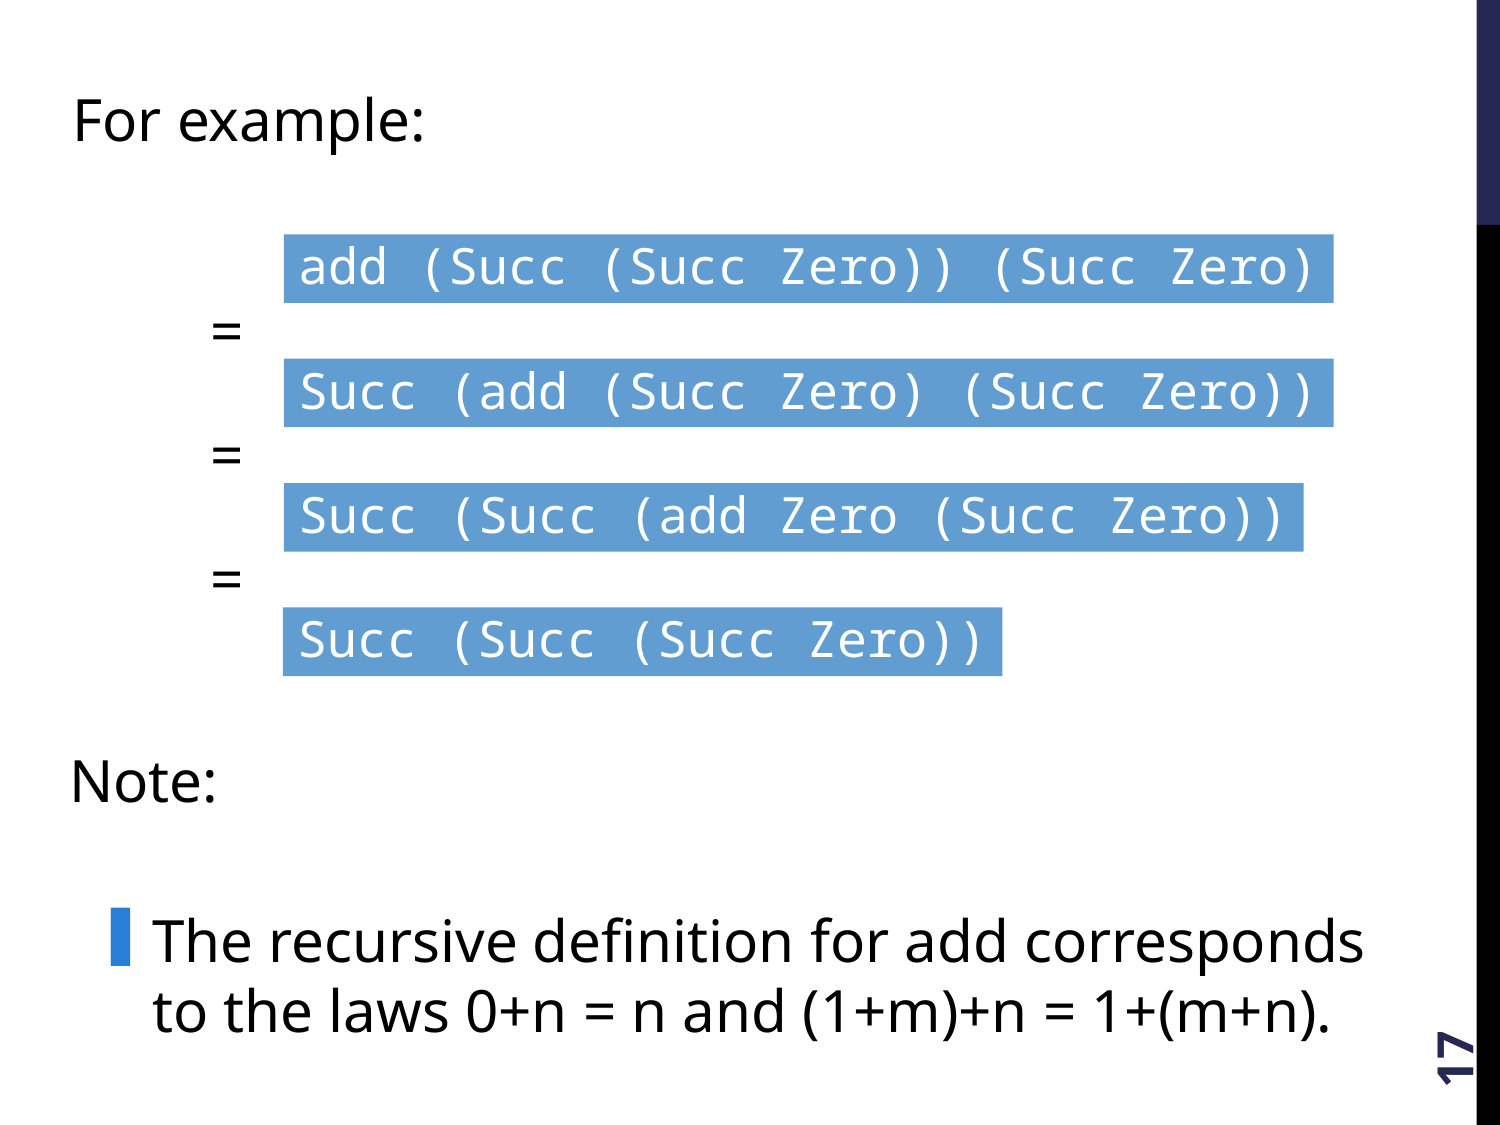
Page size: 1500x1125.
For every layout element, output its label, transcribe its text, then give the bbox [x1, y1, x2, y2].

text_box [190, 533, 1006, 677]
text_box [190, 285, 1338, 428]
slide_number 16 [1427, 887, 1488, 1104]
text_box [190, 409, 1308, 553]
text_box add (Succ (Succ Zero)) (Succ Zero) [283, 234, 1334, 280]
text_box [57, 736, 1430, 1071]
text_box For example: [57, 75, 1385, 161]
